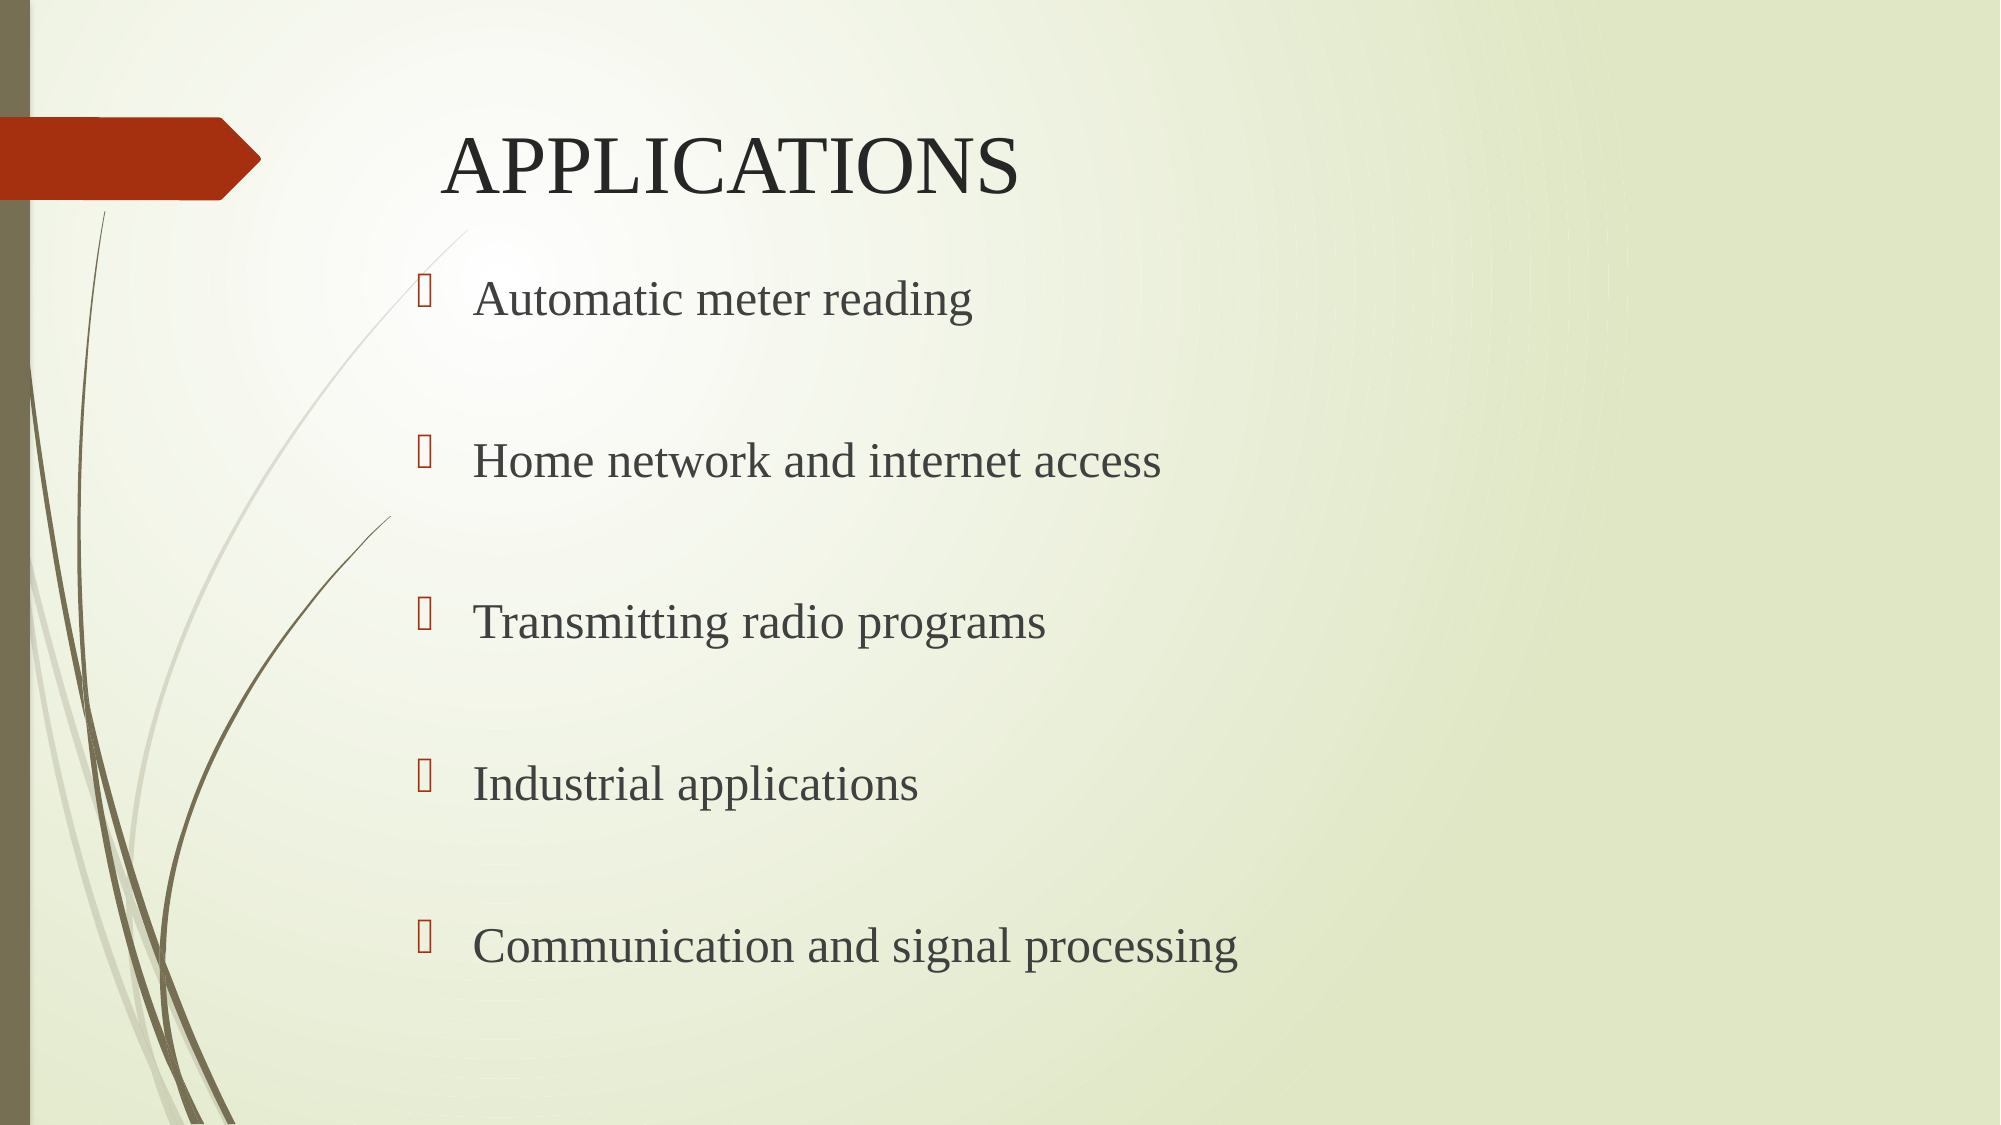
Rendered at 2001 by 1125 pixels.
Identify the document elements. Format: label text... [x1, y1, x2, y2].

title APPLICATIONS [425, 102, 1888, 313]
list Automatic meter reading Home network and internet access Transmitting radio programs Industrial applications Communication and signal processing [401, 257, 1864, 1004]
